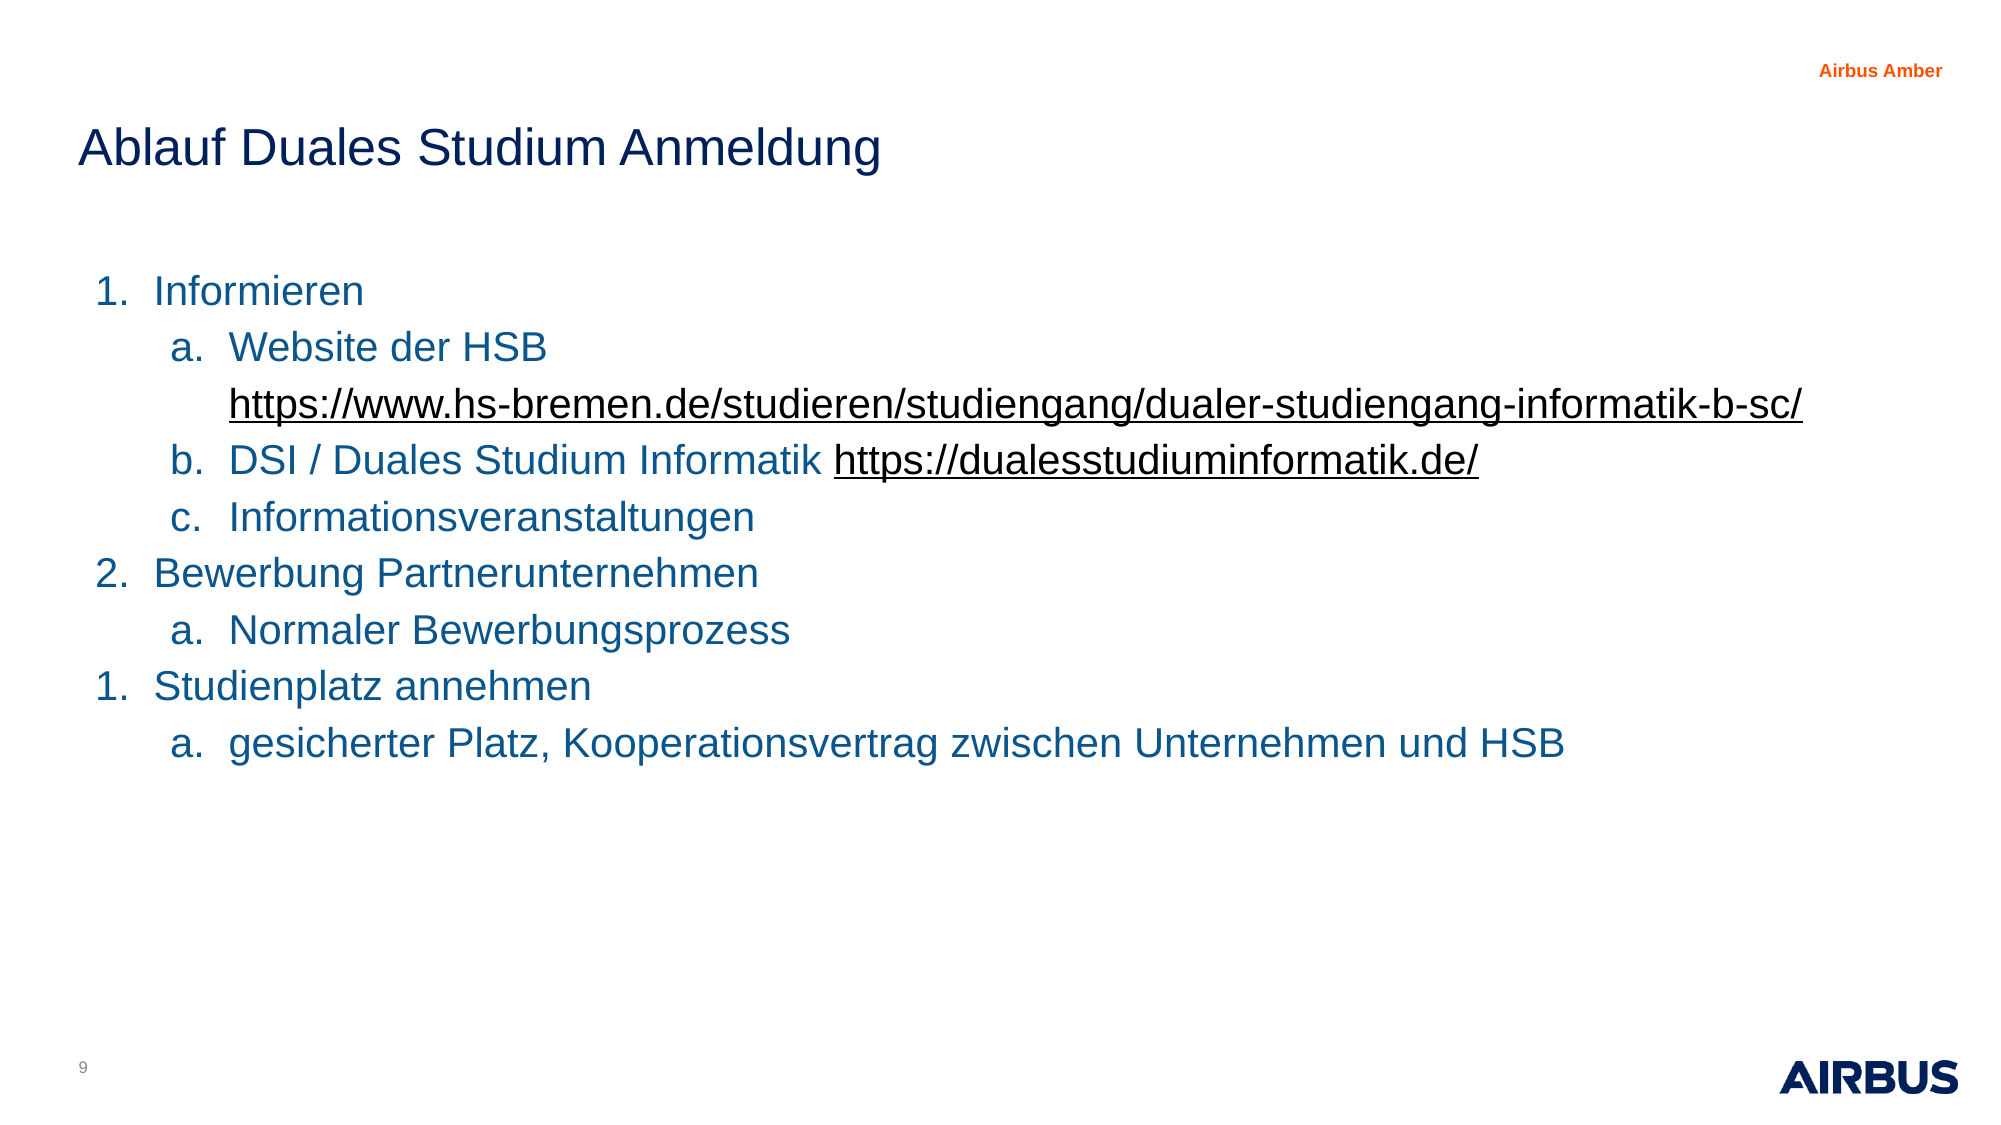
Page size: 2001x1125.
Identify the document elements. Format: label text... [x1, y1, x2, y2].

text_box Ablauf Duales Studium Anmeldung [78, 107, 1921, 255]
text_box <Foliennummer> [78, 1057, 126, 1093]
picture [1779, 1060, 1958, 1094]
text_box Informieren Website der HSB https://www.hs-bremen.de/studieren/studiengang/dualer-studiengang-informatik-b-sc/ DSI / Duales Studium Informatik https://dualesstudiuminformatik.de/ Informationsveranstaltungen Bewerbung Partnerunternehmen Normaler Bewerbungsprozess Studienplatz annehmen gesicherter Platz, Kooperationsvertrag zwischen Unternehmen und HSB [78, 256, 1921, 971]
